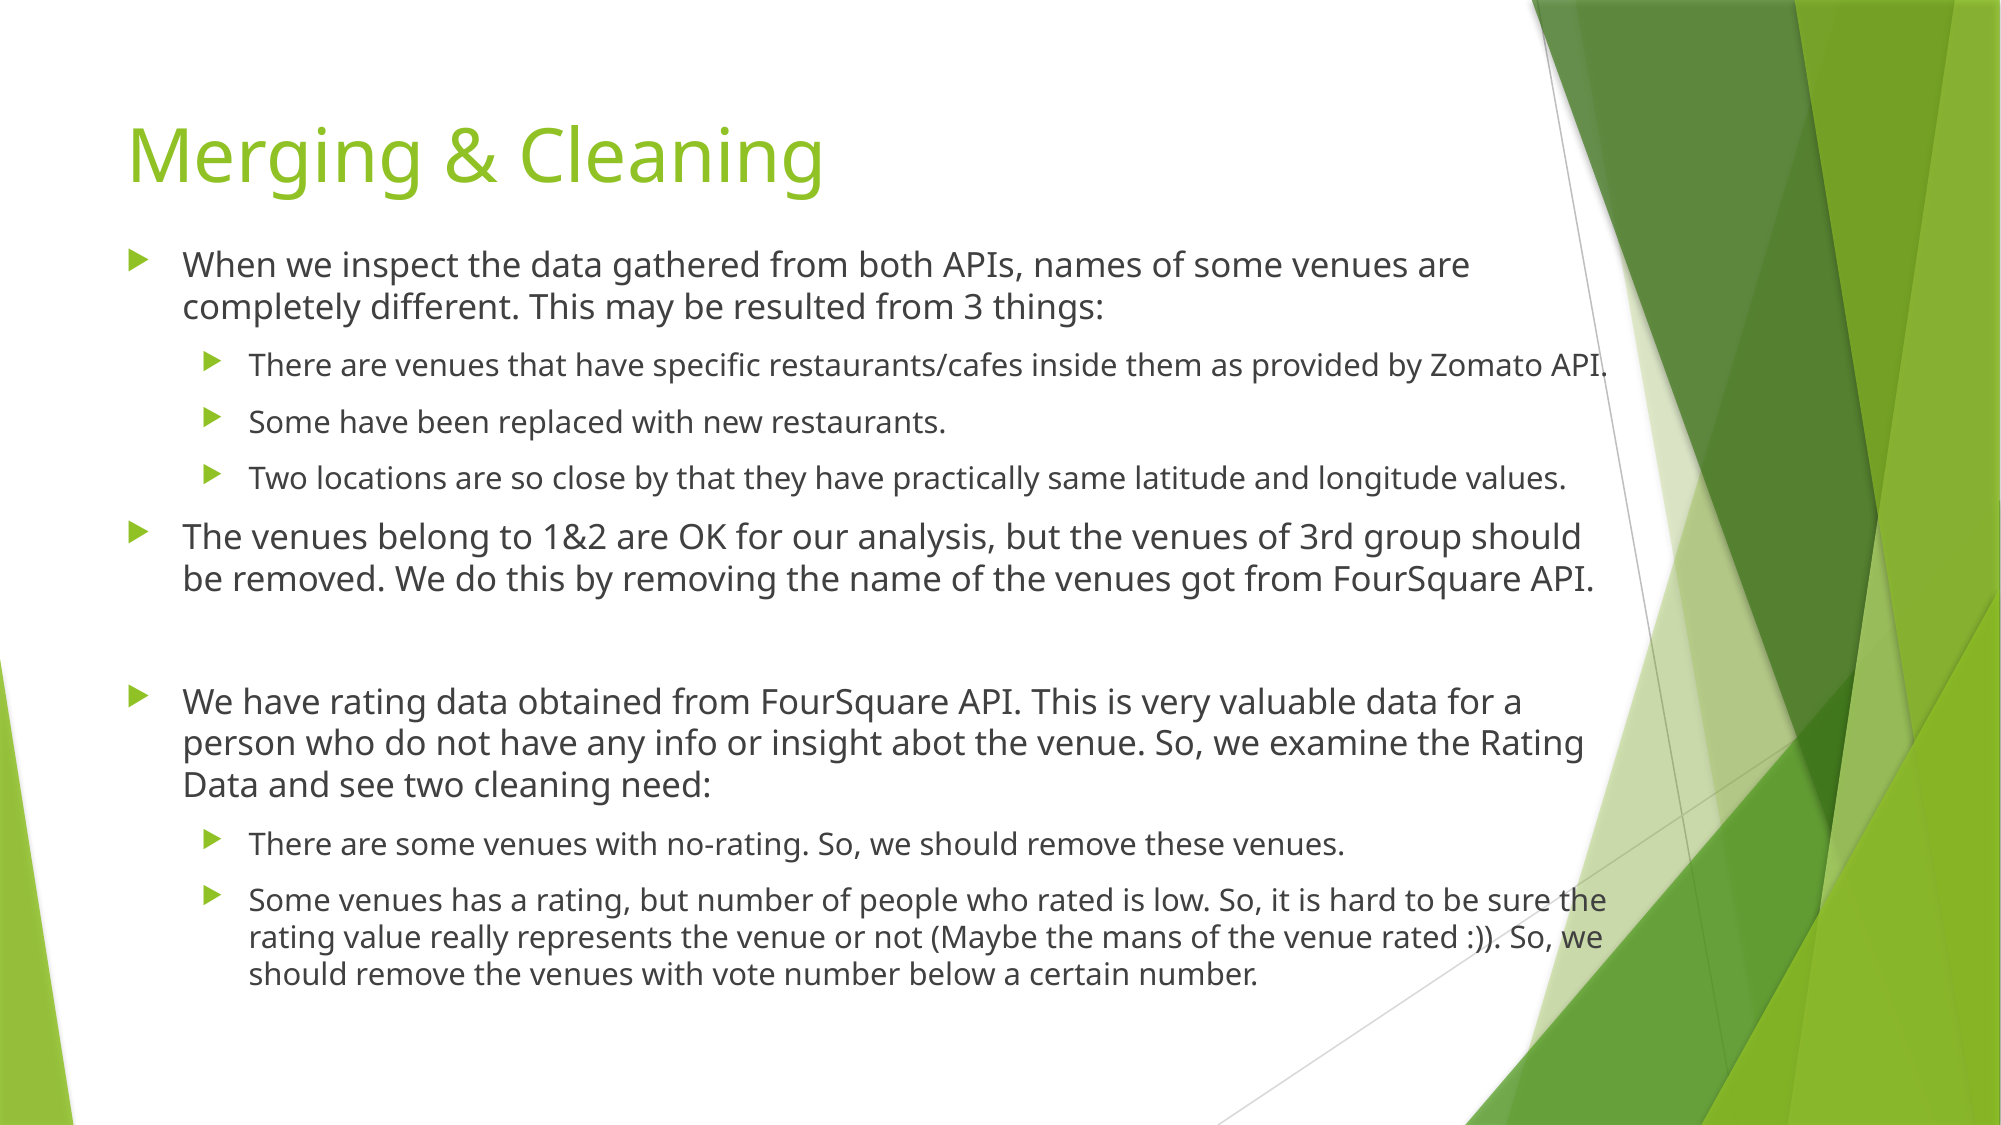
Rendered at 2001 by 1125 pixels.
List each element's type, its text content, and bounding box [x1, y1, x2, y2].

list When we inspect the data gathered from both APIs, names of some venues are completely different. This may be resulted from 3 things: There are venues that have specific restaurants/cafes inside them as provided by Zomato API. Some have been replaced with new restaurants. Two locations are so close by that they have practically same latitude and longitude values. The venues belong to 1&2 are OK for our analysis, but the venues of 3rd group should be removed. We do this by removing the name of the venues got from FourSquare API. We have rating data obtained from FourSquare API. This is very valuable data for a person who do not have any info or insight abot the venue. So, we examine the Rating Data and see two cleaning need: There are some venues with no-rating. So, we should remove these venues. Some venues has a rating, but number of people who rated is low. So, it is hard to be sure the rating value really represents the venue or not (Maybe the mans of the venue rated :)). So, we should remove the venues with vote number below a certain number. [111, 235, 1630, 1057]
title Merging & Cleaning [111, 99, 1522, 235]
